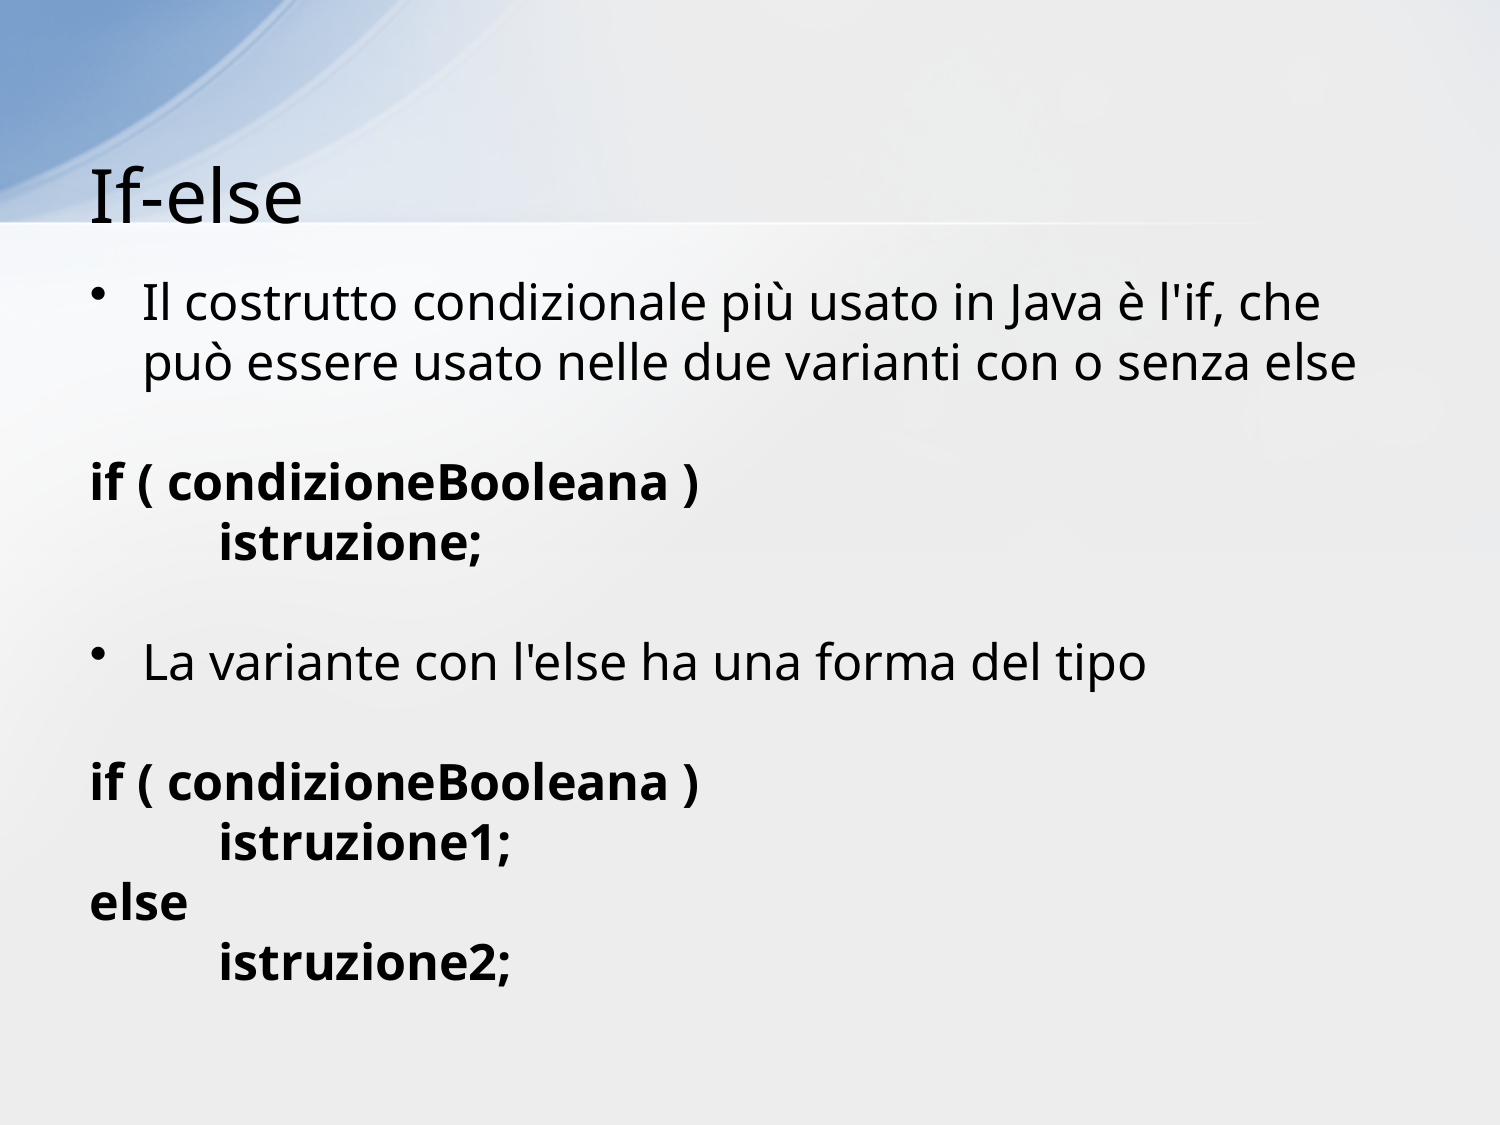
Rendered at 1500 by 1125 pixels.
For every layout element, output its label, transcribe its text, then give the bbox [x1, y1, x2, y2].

title If-else [75, 58, 1425, 247]
list Il costrutto condizionale più usato in Java è l'if, che può essere usato nelle due varianti con o senza else if ( condizioneBooleana ) istruzione; La variante con l'else ha una forma del tipo if ( condizioneBooleana ) istruzione1; else istruzione2; [75, 262, 1425, 1005]
picture [0, 0, 1500, 1125]
